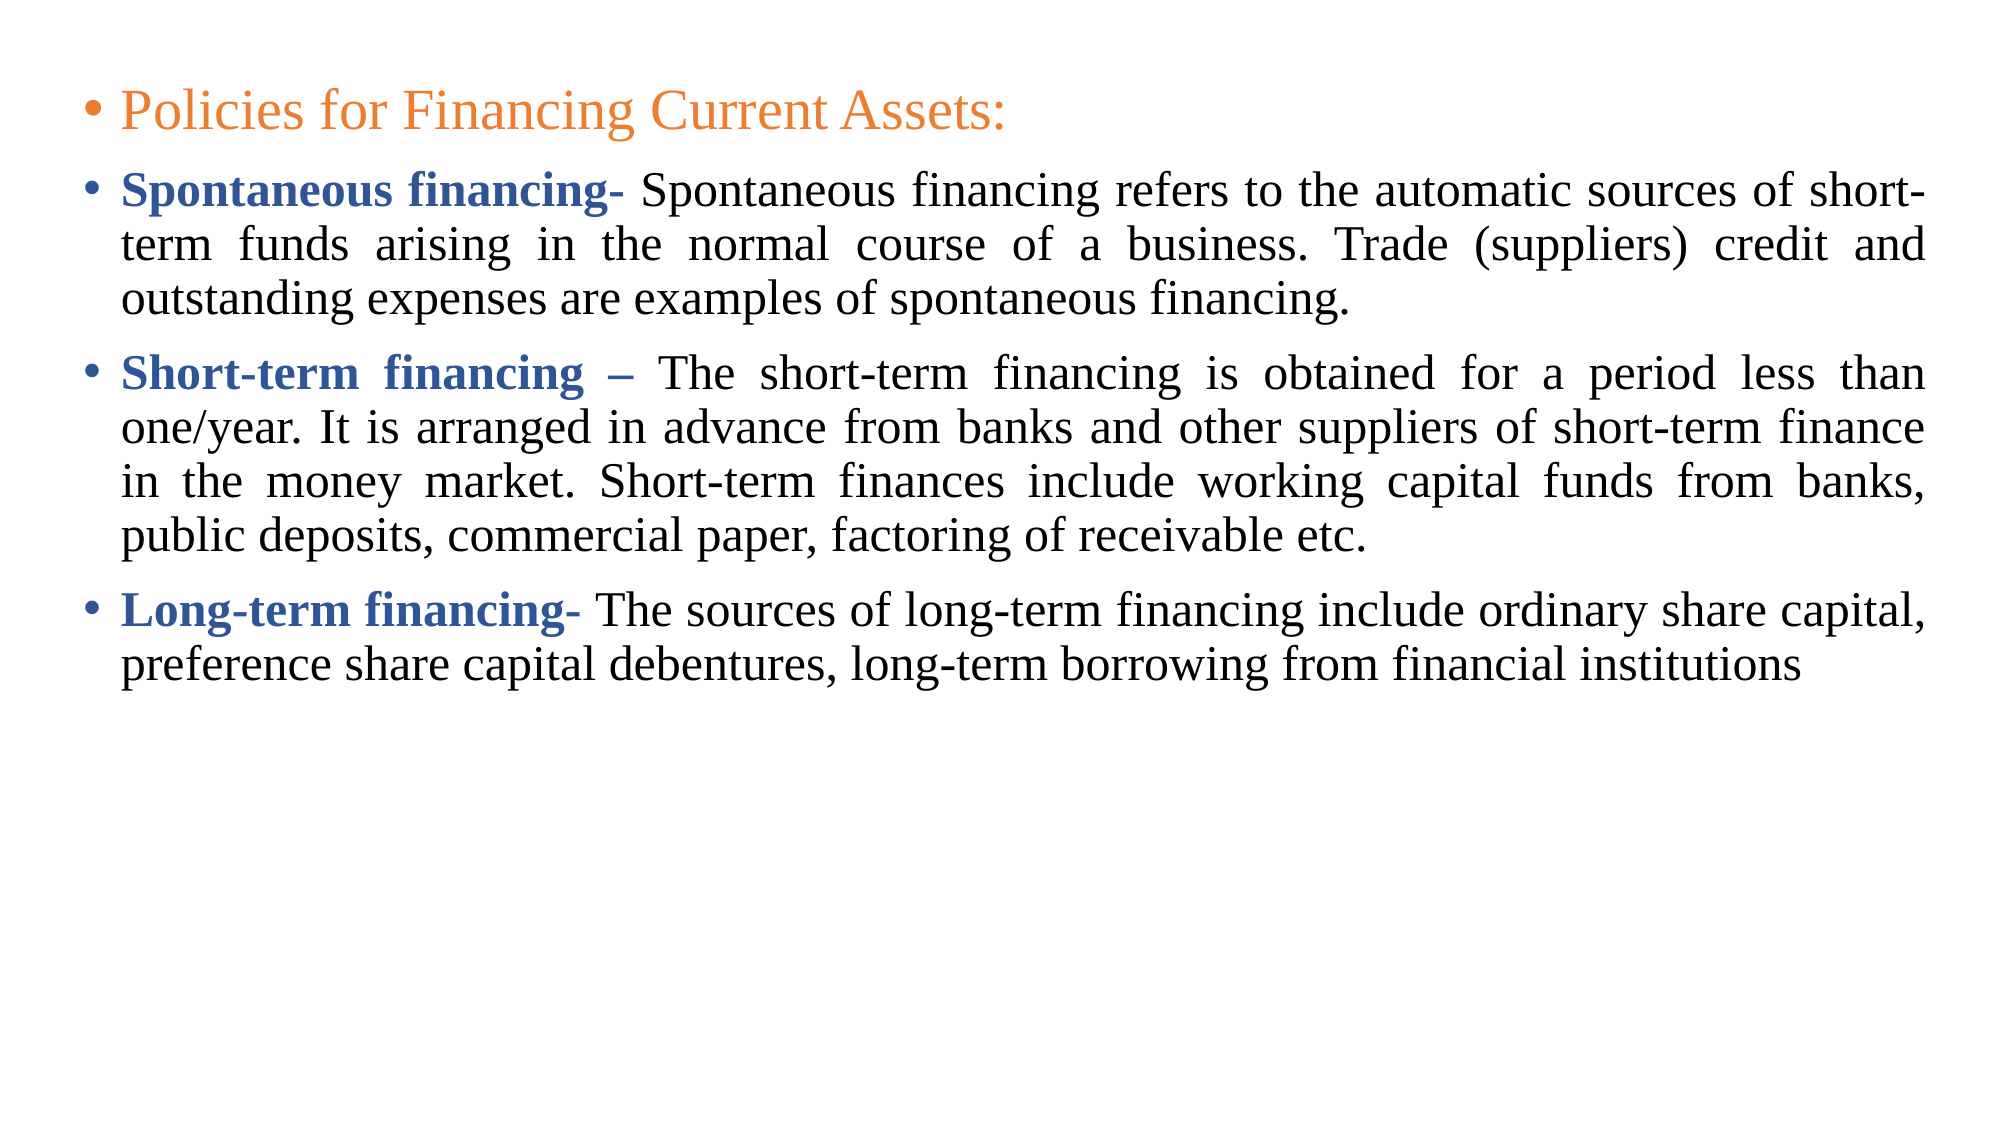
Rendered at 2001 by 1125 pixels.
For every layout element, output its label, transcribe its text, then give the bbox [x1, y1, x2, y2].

list Policies for Financing Current Assets: Spontaneous financing- Spontaneous financing refers to the automatic sources of short-term funds arising in the normal course of a business. Trade (suppliers) credit and outstanding expenses are examples of spontaneous financing. Short-term financing – The short-term financing is obtained for a period less than one/year. It is arranged in advance from banks and other suppliers of short-term finance in the money market. Short-term finances include working capital funds from banks, public deposits, commercial paper, factoring of receivable etc. Long-term financing- The sources of long-term financing include ordinary share capital, preference share capital debentures, long-term borrowing from financial institutions [68, 72, 1943, 1060]
